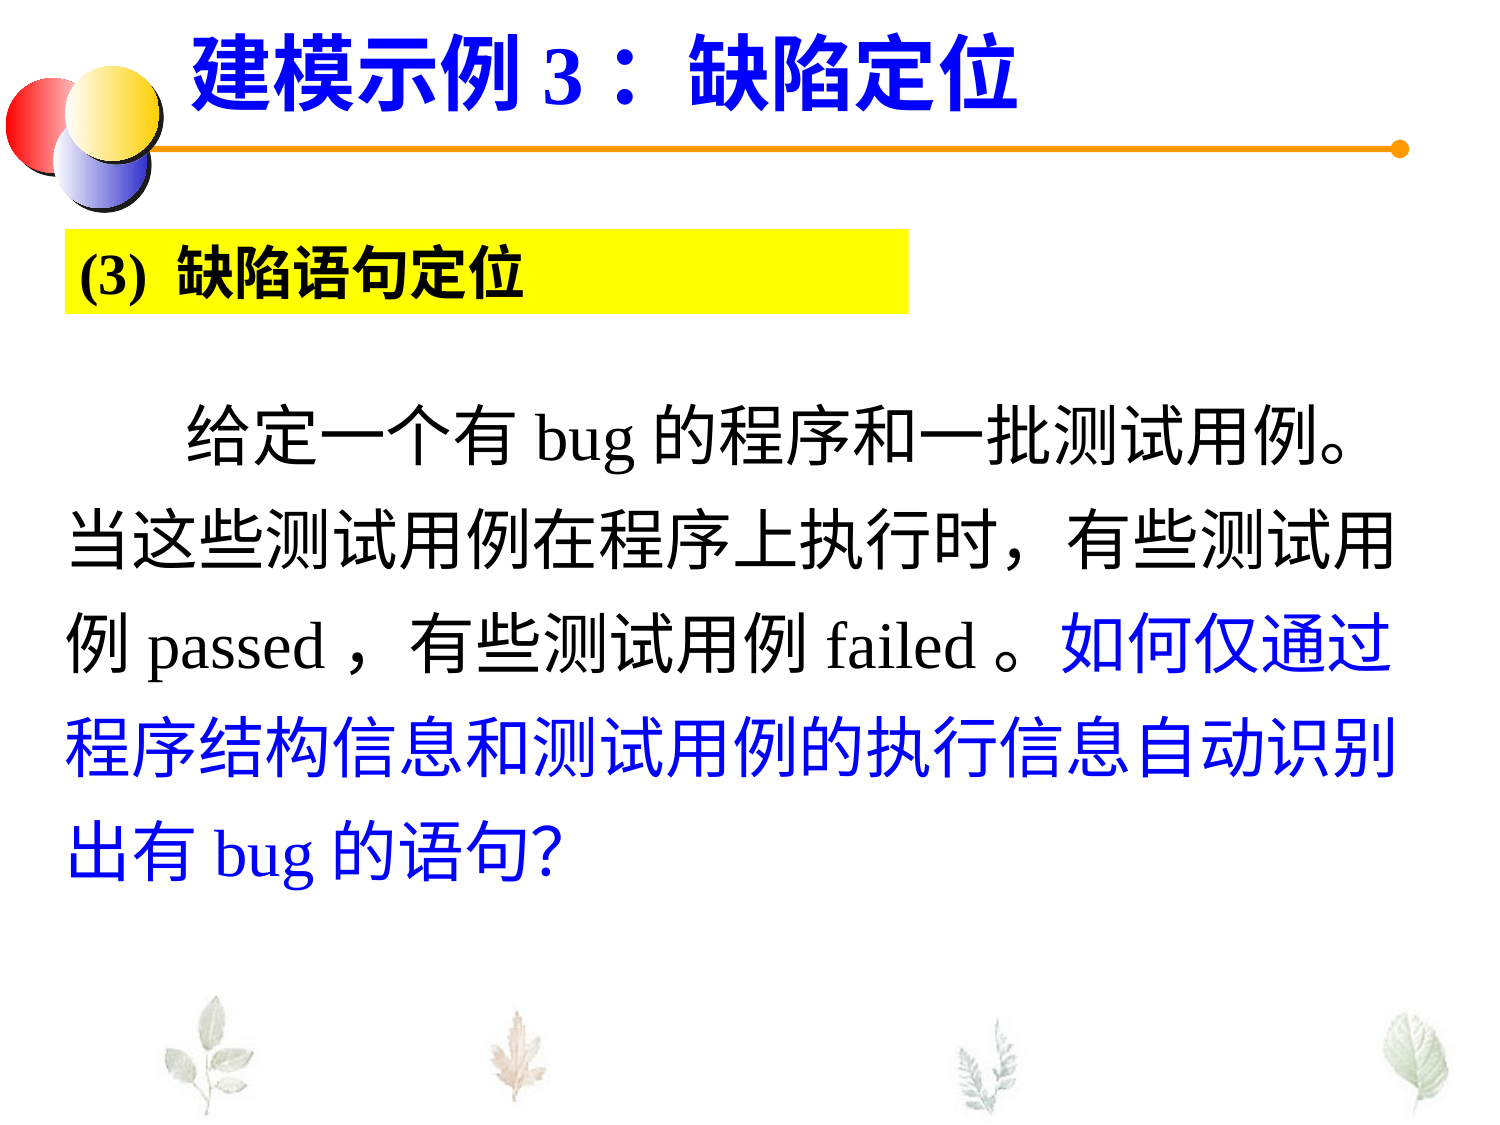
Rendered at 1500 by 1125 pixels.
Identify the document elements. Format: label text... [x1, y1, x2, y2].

text_box (3) 缺陷语句定位 [64, 229, 909, 314]
picture [156, 995, 263, 1124]
picture [939, 1016, 1038, 1124]
picture [478, 986, 571, 1121]
picture [1376, 1002, 1458, 1124]
text_box [164, 142, 1407, 156]
text_box 给定一个有bug的程序和一批测试用例。当这些测试用例在程序上执行时，有些测试用例passed，有些测试用例failed。如何仅通过程序结构信息和测试用例的执行信息自动识别出有bug的语句？ [50, 362, 1438, 938]
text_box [5, 66, 160, 209]
text_box 建模示例3：缺陷定位 [174, 14, 1468, 114]
